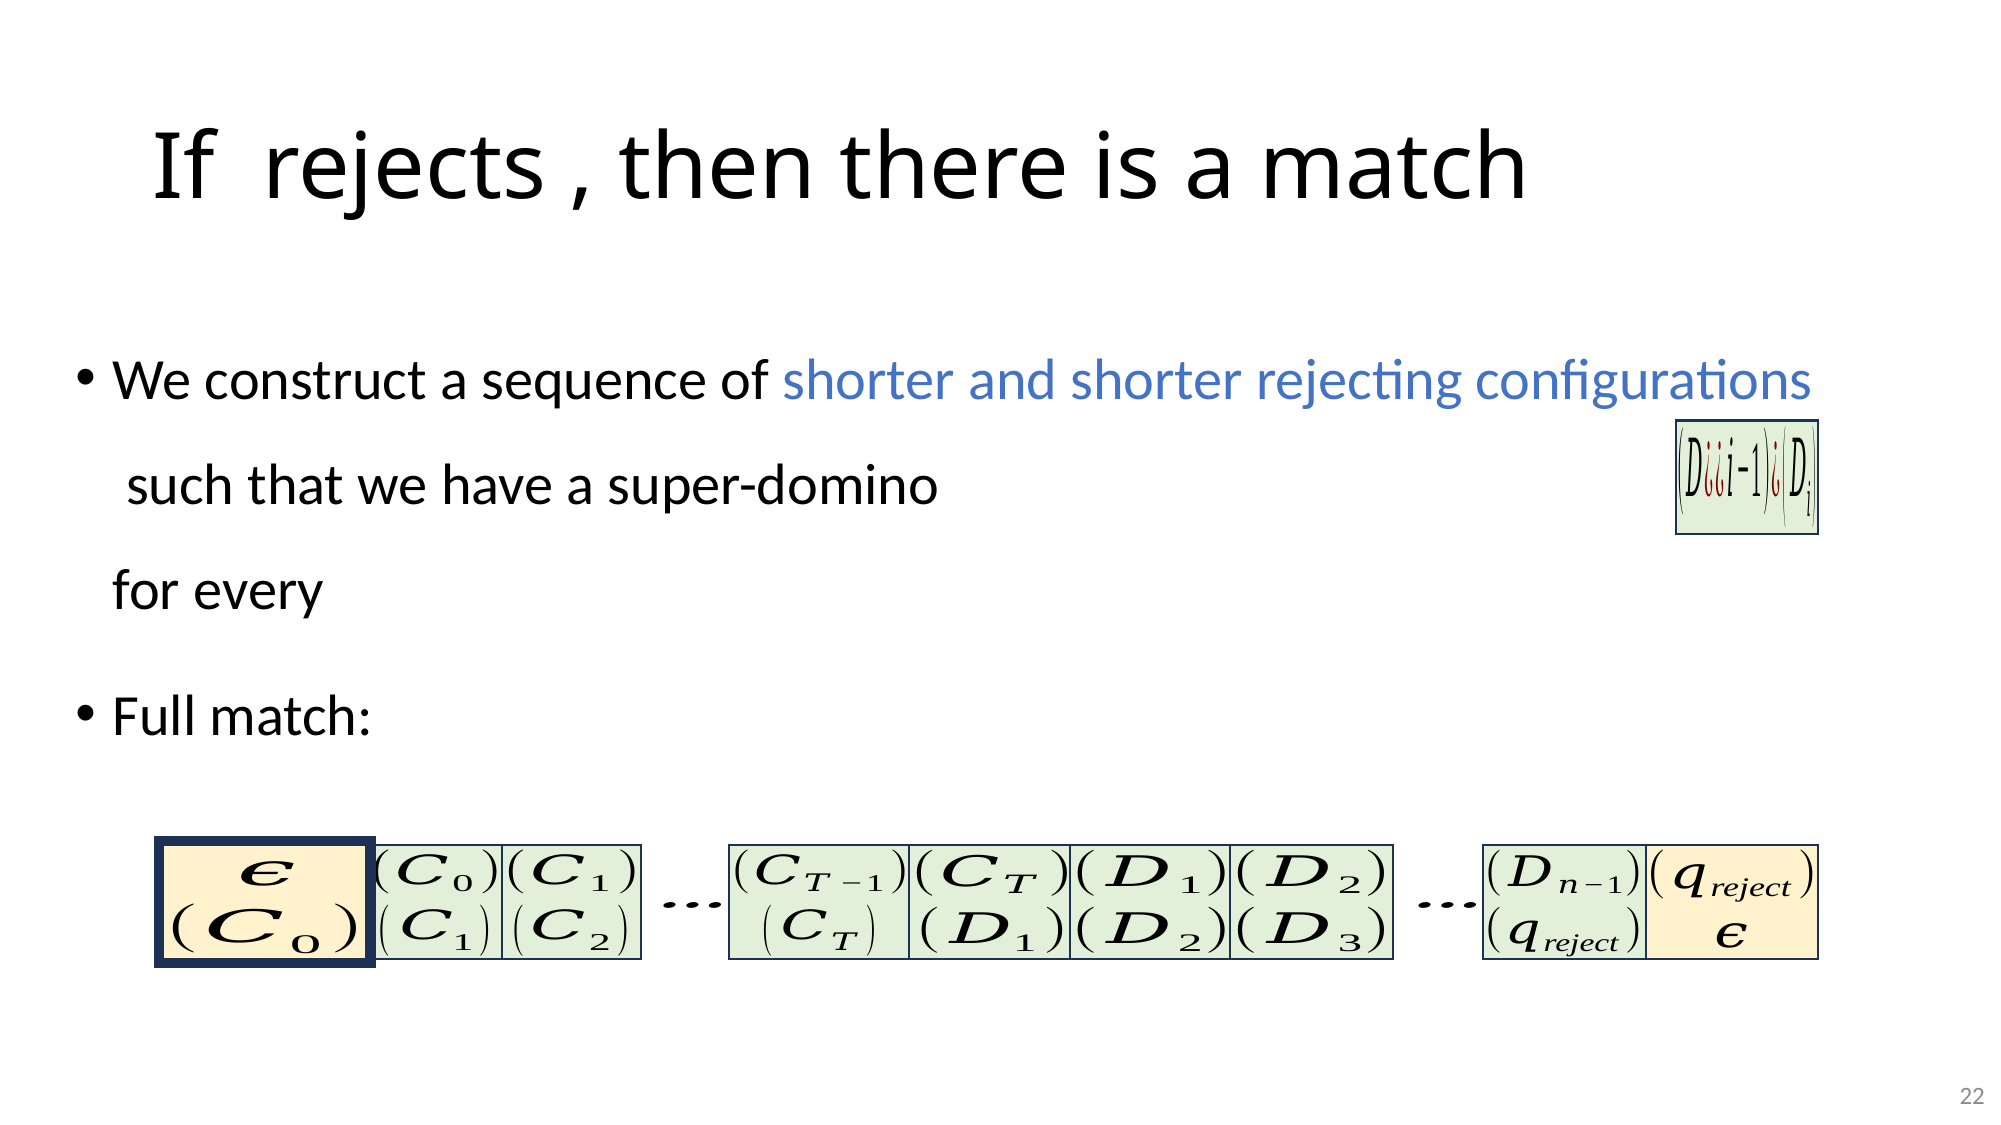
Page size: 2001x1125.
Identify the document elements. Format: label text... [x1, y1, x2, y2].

slide_number 22 [1550, 1064, 2000, 1125]
